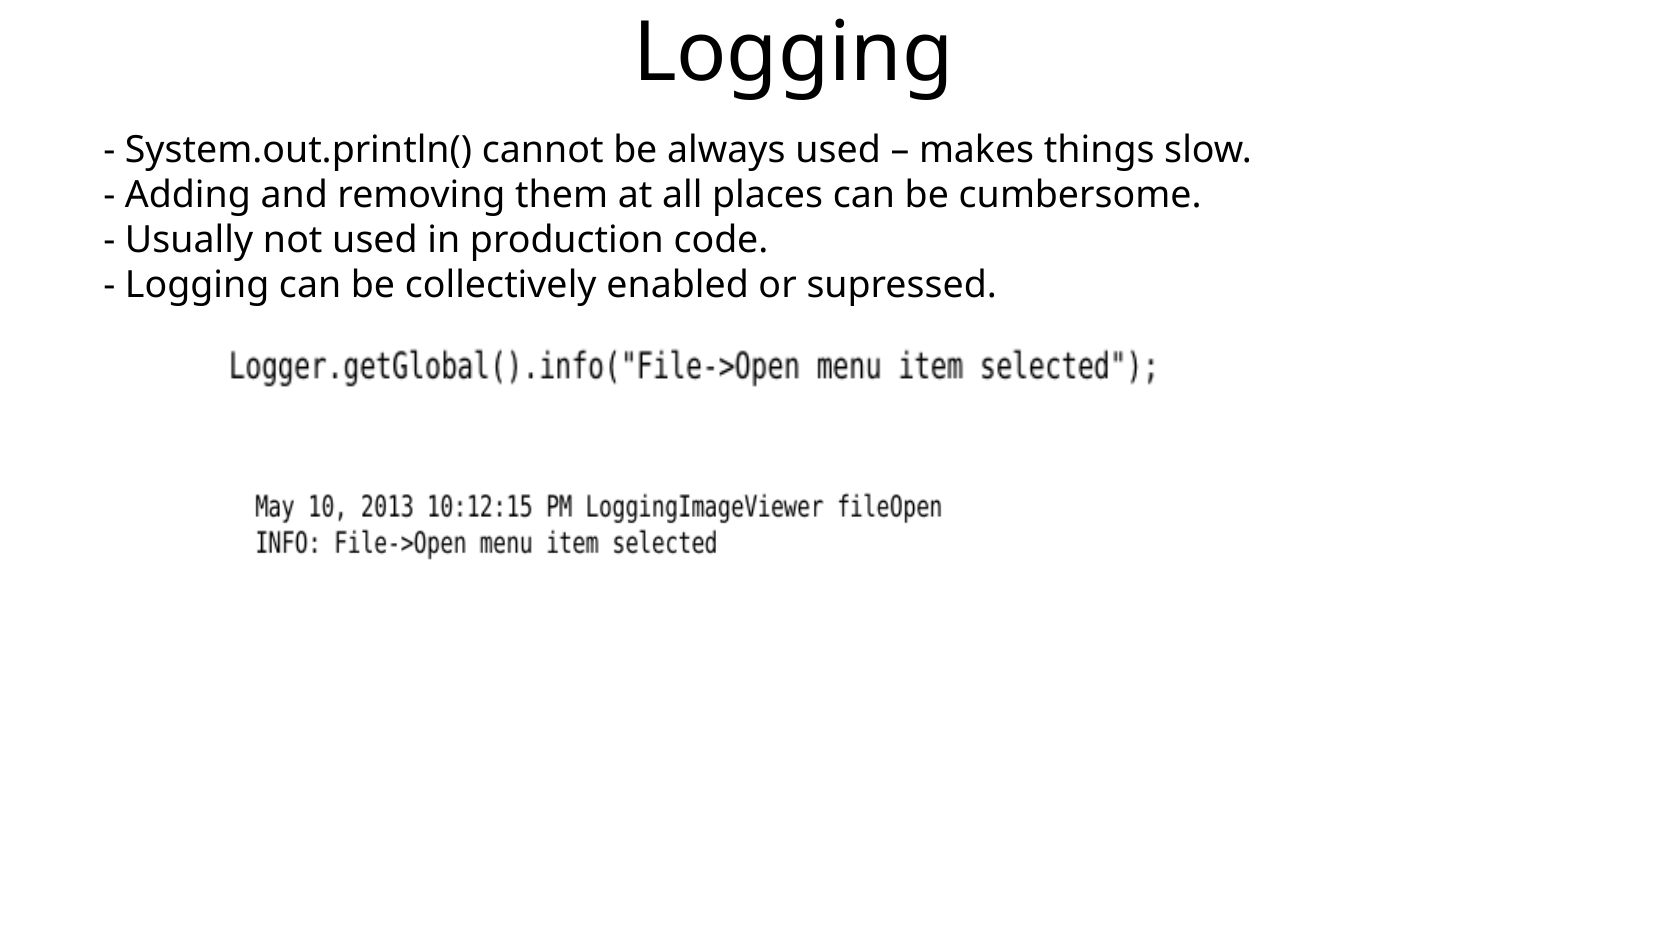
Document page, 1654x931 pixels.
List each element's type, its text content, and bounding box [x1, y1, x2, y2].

title Logging [49, 0, 1538, 150]
text_box [82, 217, 1571, 757]
picture [197, 324, 1193, 414]
text_box - System.out.println() cannot be always used – makes things slow. - Adding and removing them at all places can be cumbersome. - Usually not used in production code. - Logging can be collectively enabled or supressed. [88, 118, 1595, 473]
picture [236, 479, 974, 561]
